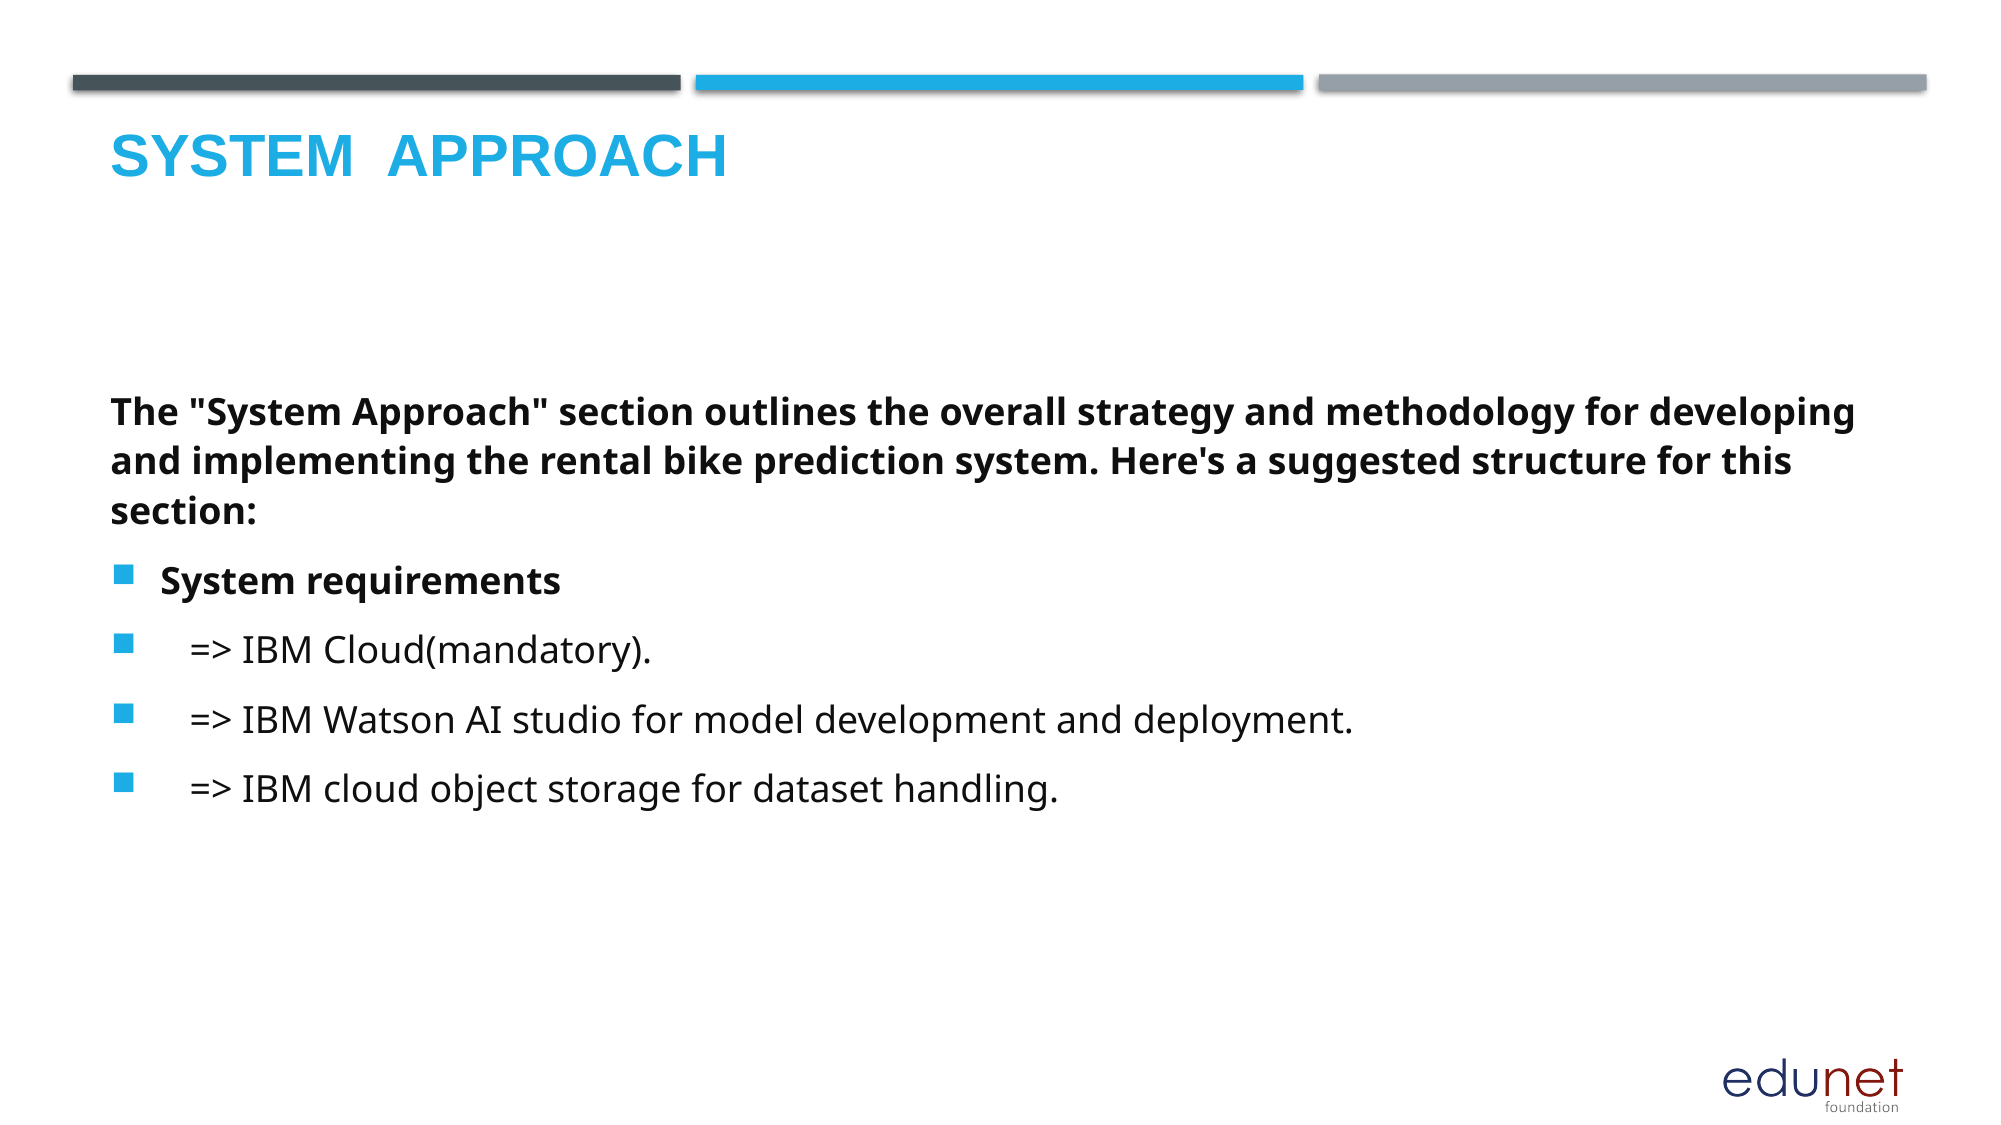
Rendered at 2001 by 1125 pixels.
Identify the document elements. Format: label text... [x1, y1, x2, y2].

picture [1719, 1056, 1905, 1116]
title System Approach [95, 108, 1905, 196]
list The "System Approach" section outlines the overall strategy and methodology for developing and implementing the rental bike prediction system. Here's a suggested structure for this section: System requirements => IBM Cloud(mandatory). => IBM Watson AI studio for model development and deployment. => IBM cloud object storage for dataset handling. [95, 213, 1905, 981]
